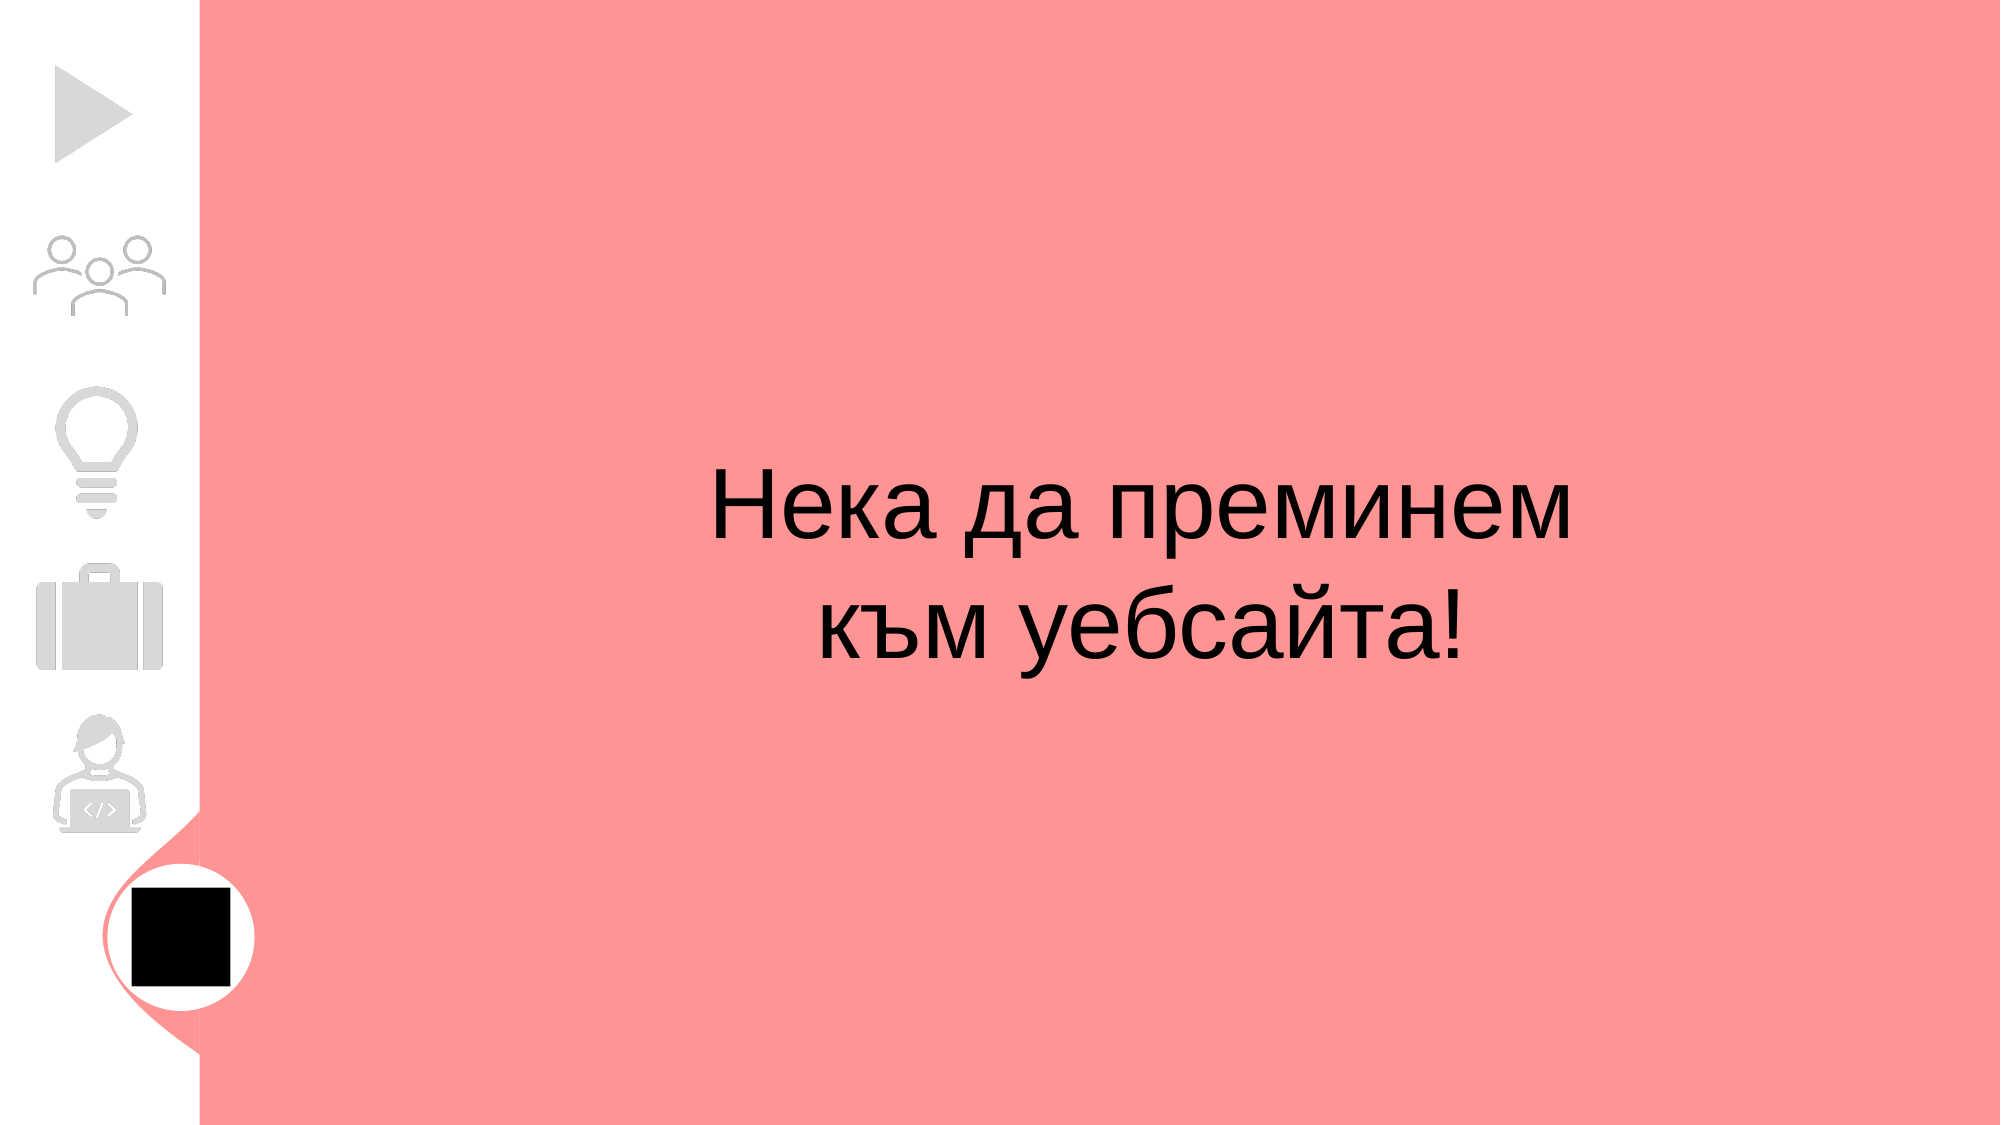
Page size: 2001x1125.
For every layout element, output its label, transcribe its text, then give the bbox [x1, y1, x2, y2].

picture [24, 541, 175, 692]
text_box [0, 0, 201, 1125]
picture [8, 51, 175, 352]
picture [21, 377, 172, 528]
picture [33, 702, 166, 835]
text_box Нека да преминем към уебсайта! [613, 430, 1671, 686]
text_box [108, 864, 254, 1010]
